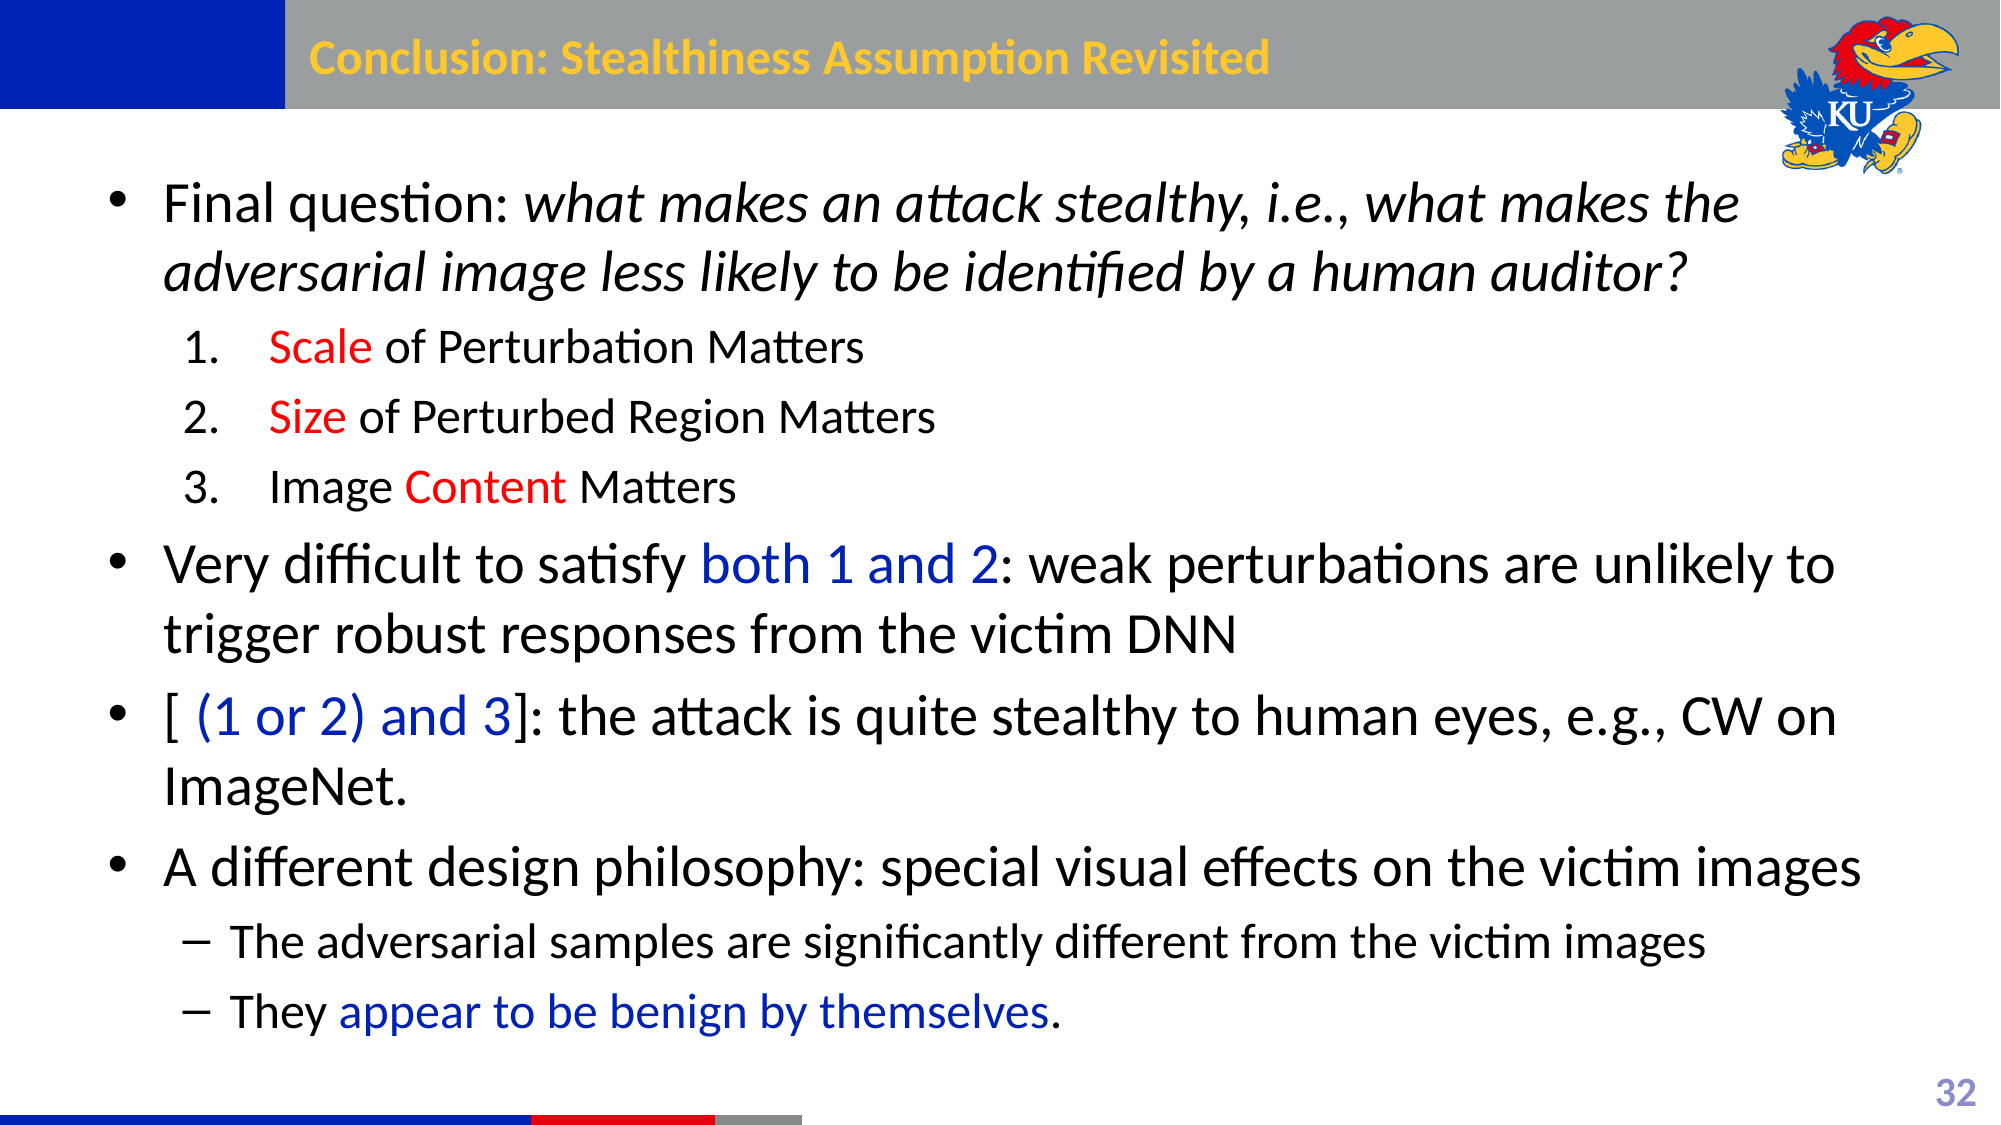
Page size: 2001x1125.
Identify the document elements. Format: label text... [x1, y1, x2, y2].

picture [1778, 14, 1961, 176]
slide_number 32 [1772, 1060, 1993, 1120]
list Final question: what makes an attack stealthy, i.e., what makes the adversarial image less likely to be identified by a human auditor? Scale of Perturbation Matters Size of Perturbed Region Matters Image Content Matters Very difficult to satisfy both 1 and 2: weak perturbations are unlikely to trigger robust responses from the victim DNN [ (1 or 2) and 3]: the attack is quite stealthy to human eyes, e.g., CW on ImageNet. A different design philosophy: special visual effects on the victim images The adversarial samples are significantly different from the victim images They appear to be benign by themselves. [92, 156, 1893, 1092]
title Conclusion: Stealthiness Assumption Revisited [294, 8, 1605, 101]
